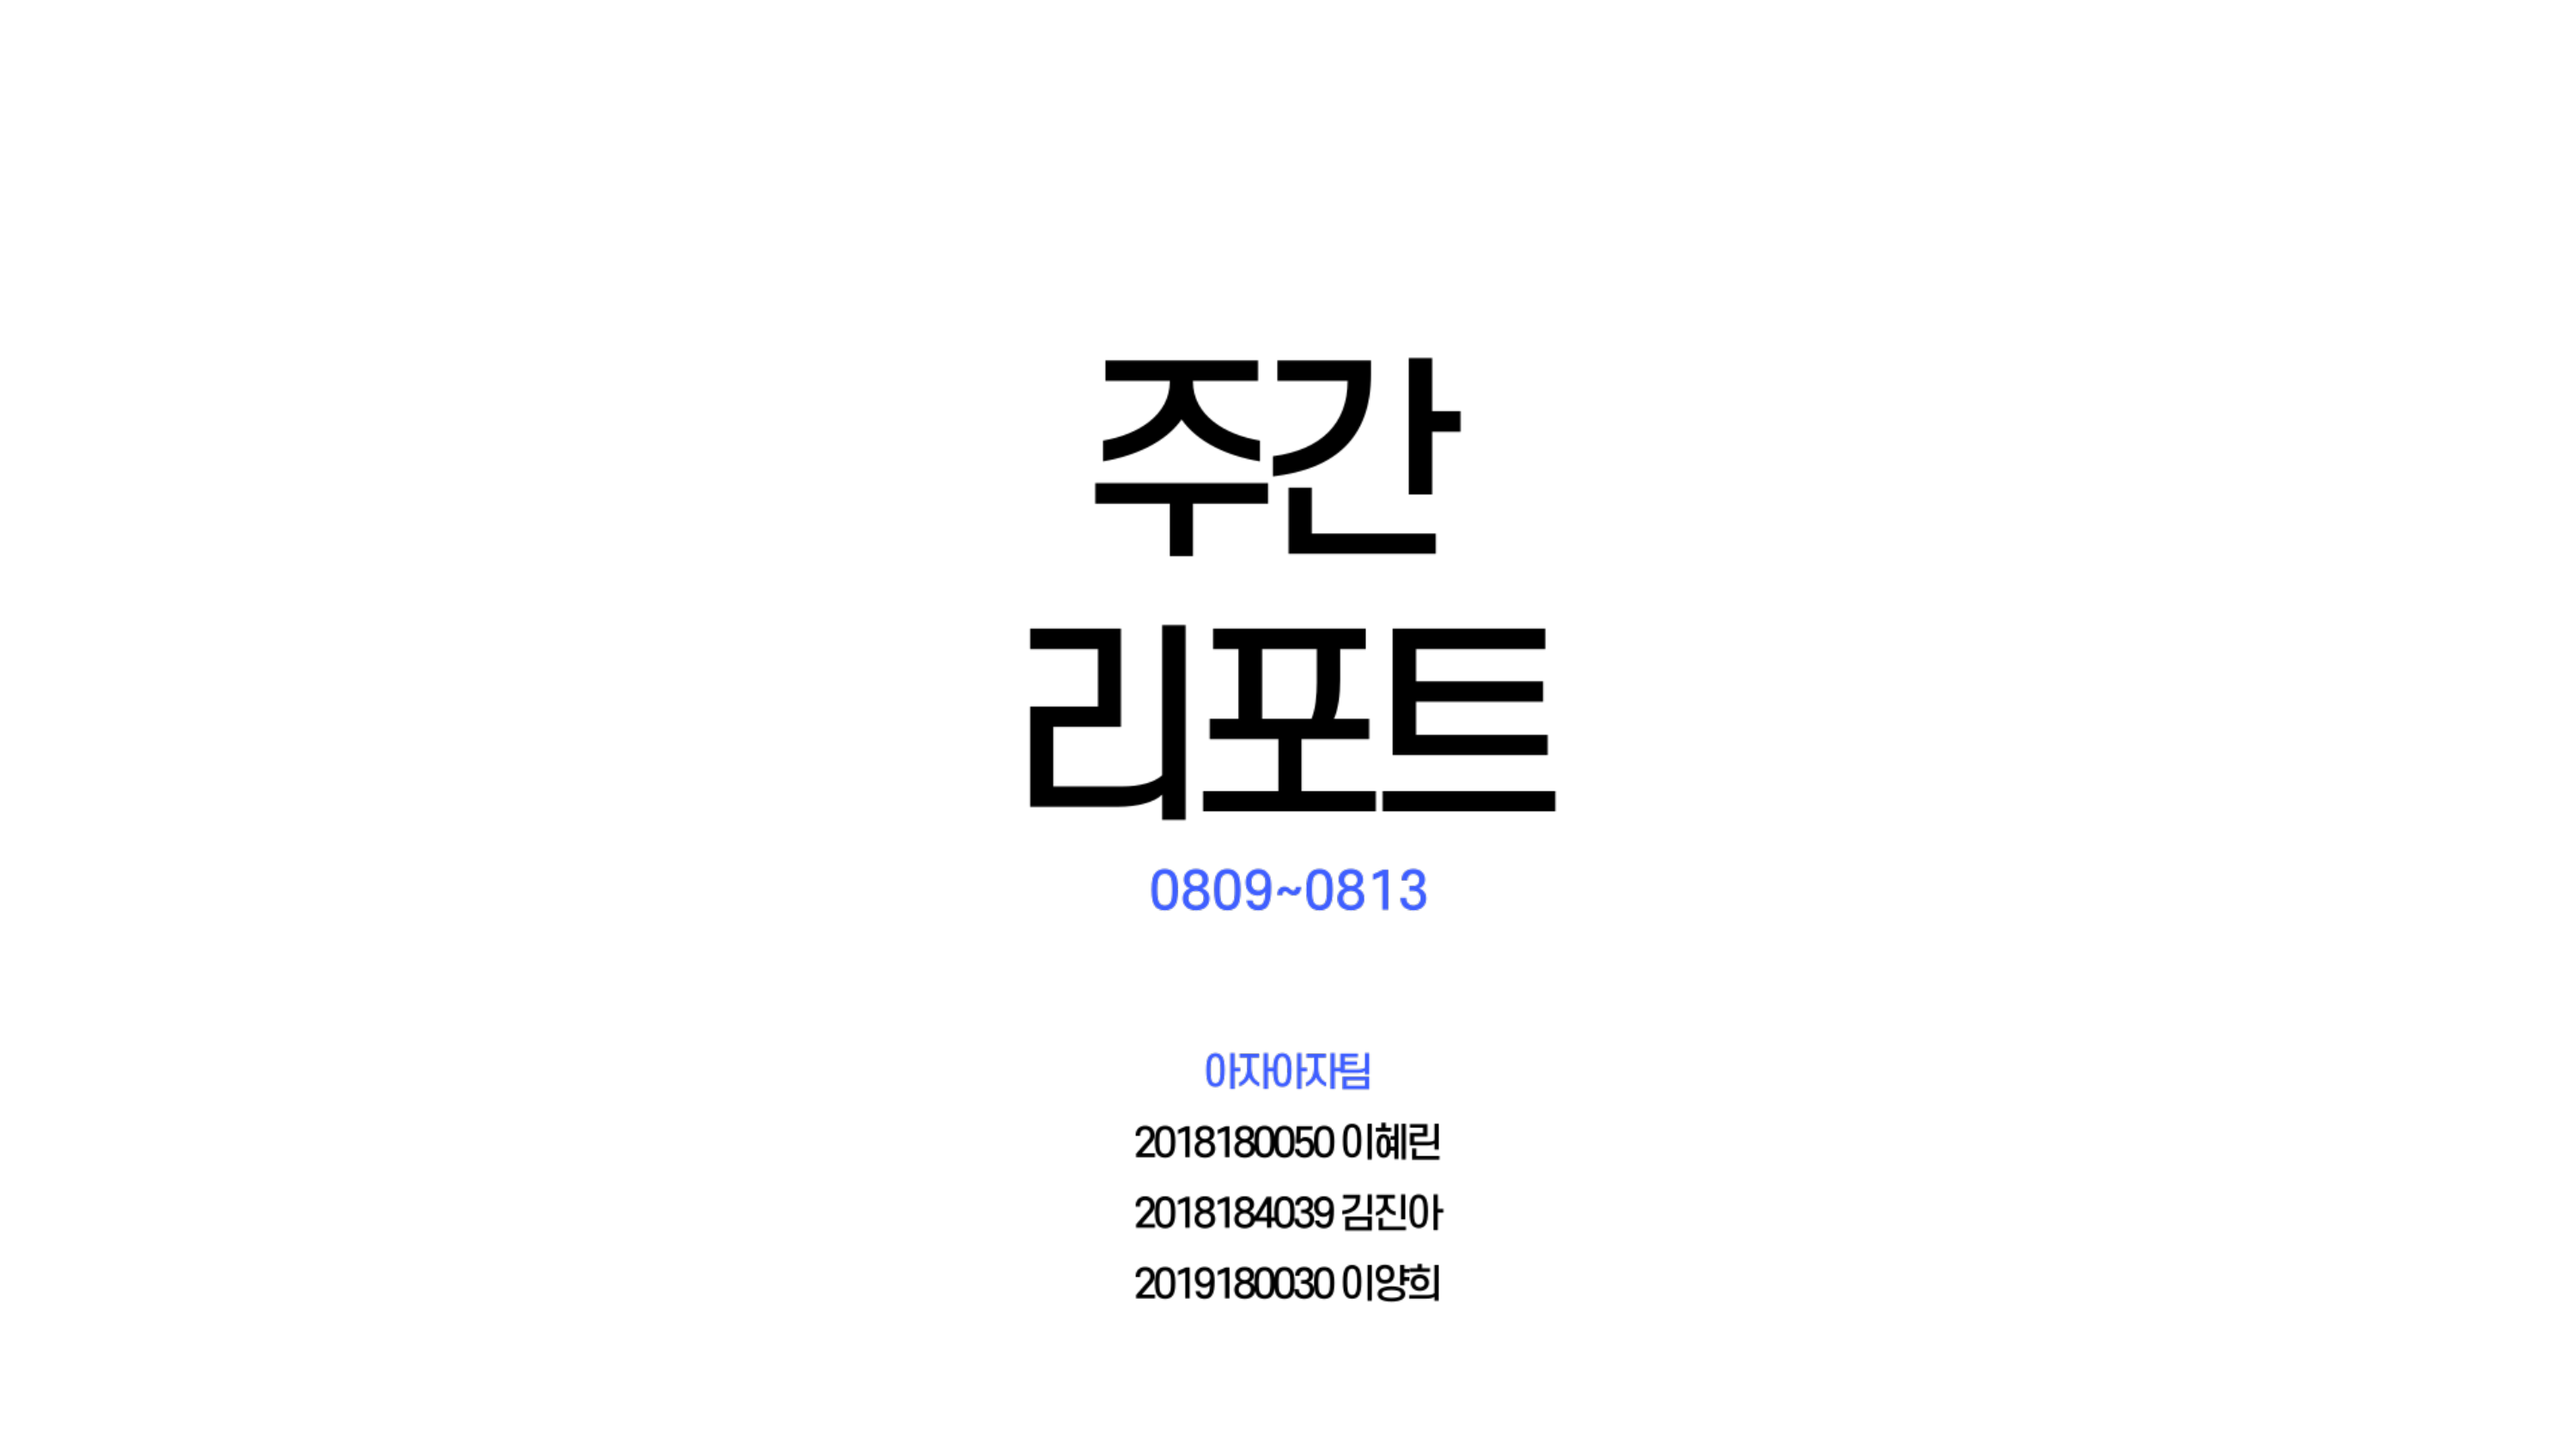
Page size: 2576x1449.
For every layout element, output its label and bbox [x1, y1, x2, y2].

picture [488, 268, 1669, 1337]
